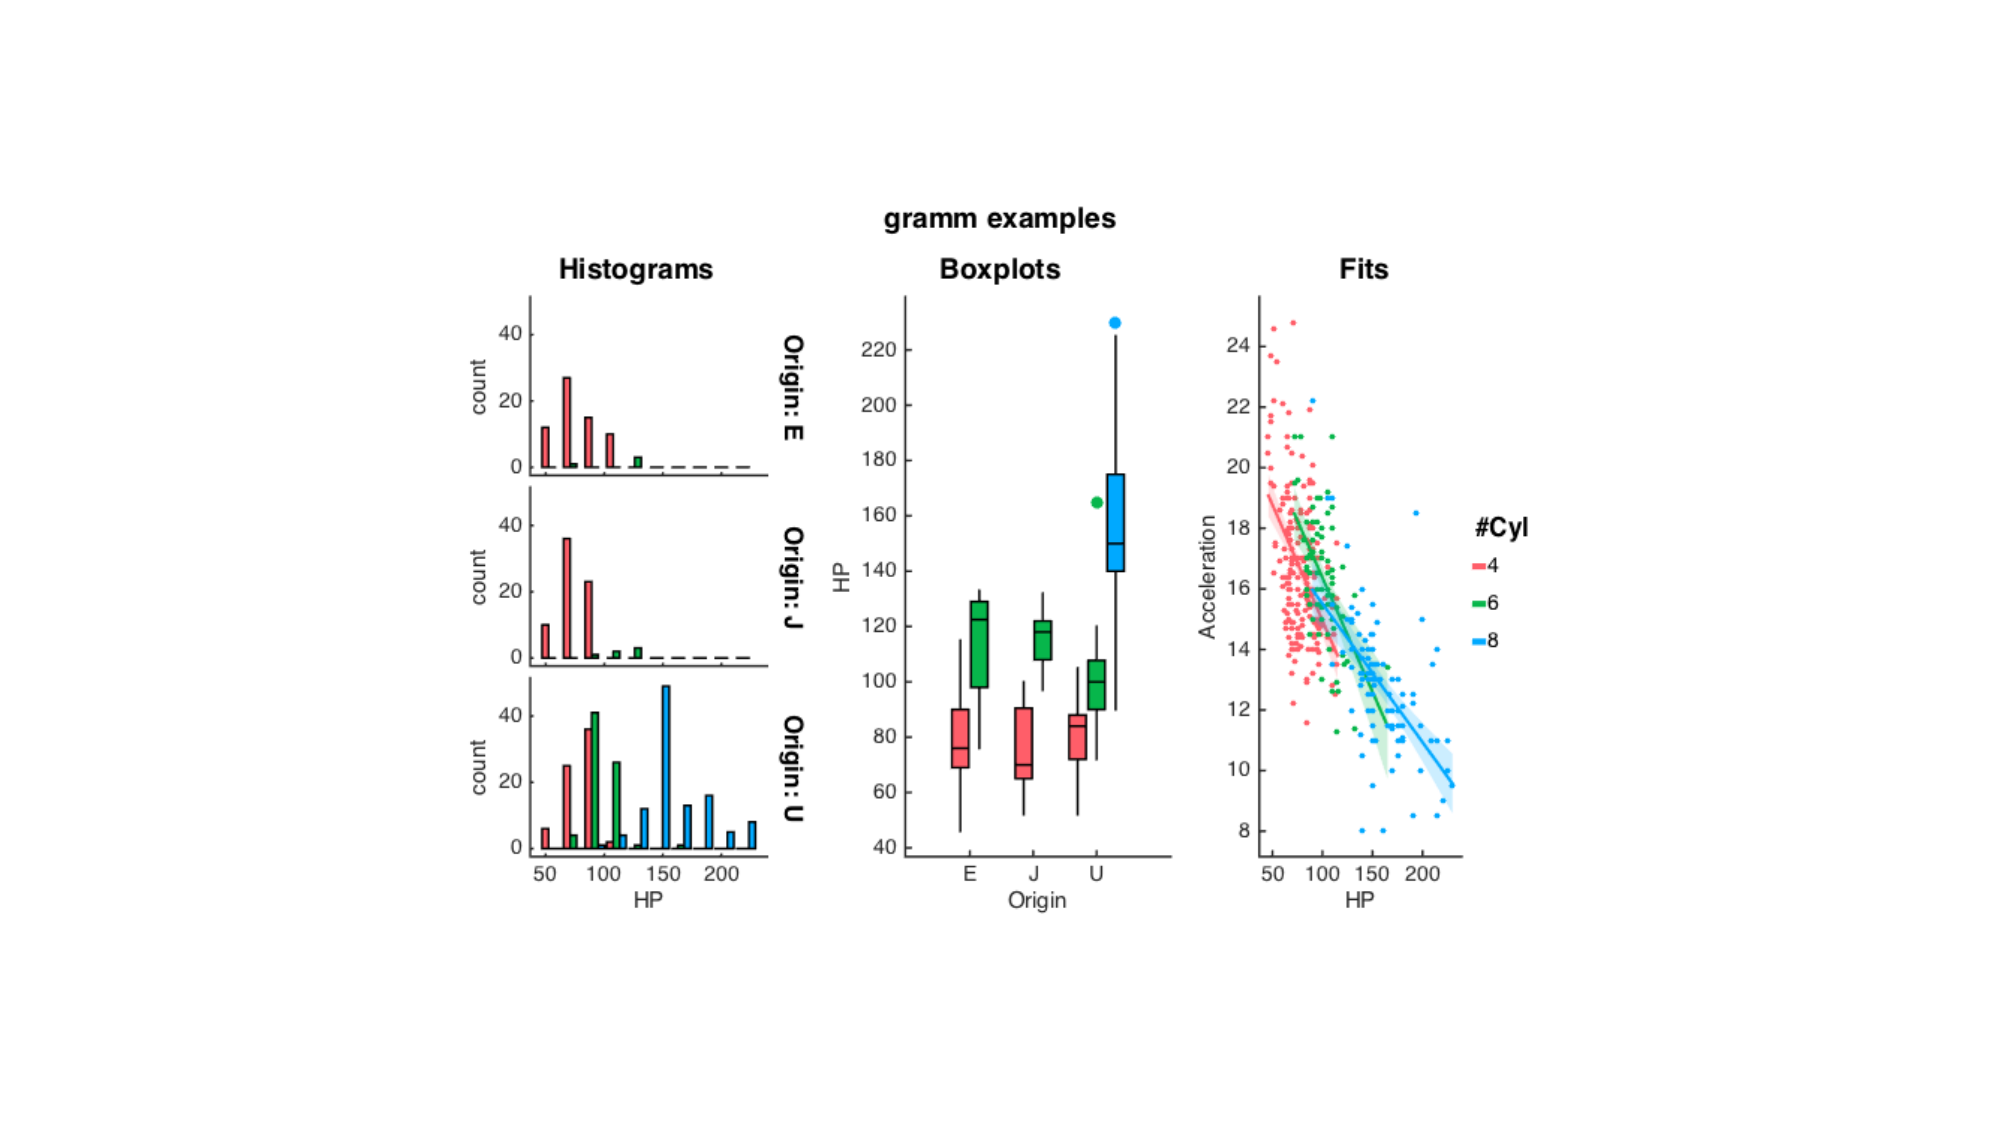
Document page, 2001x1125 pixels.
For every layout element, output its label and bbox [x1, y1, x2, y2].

picture [454, 198, 1546, 926]
